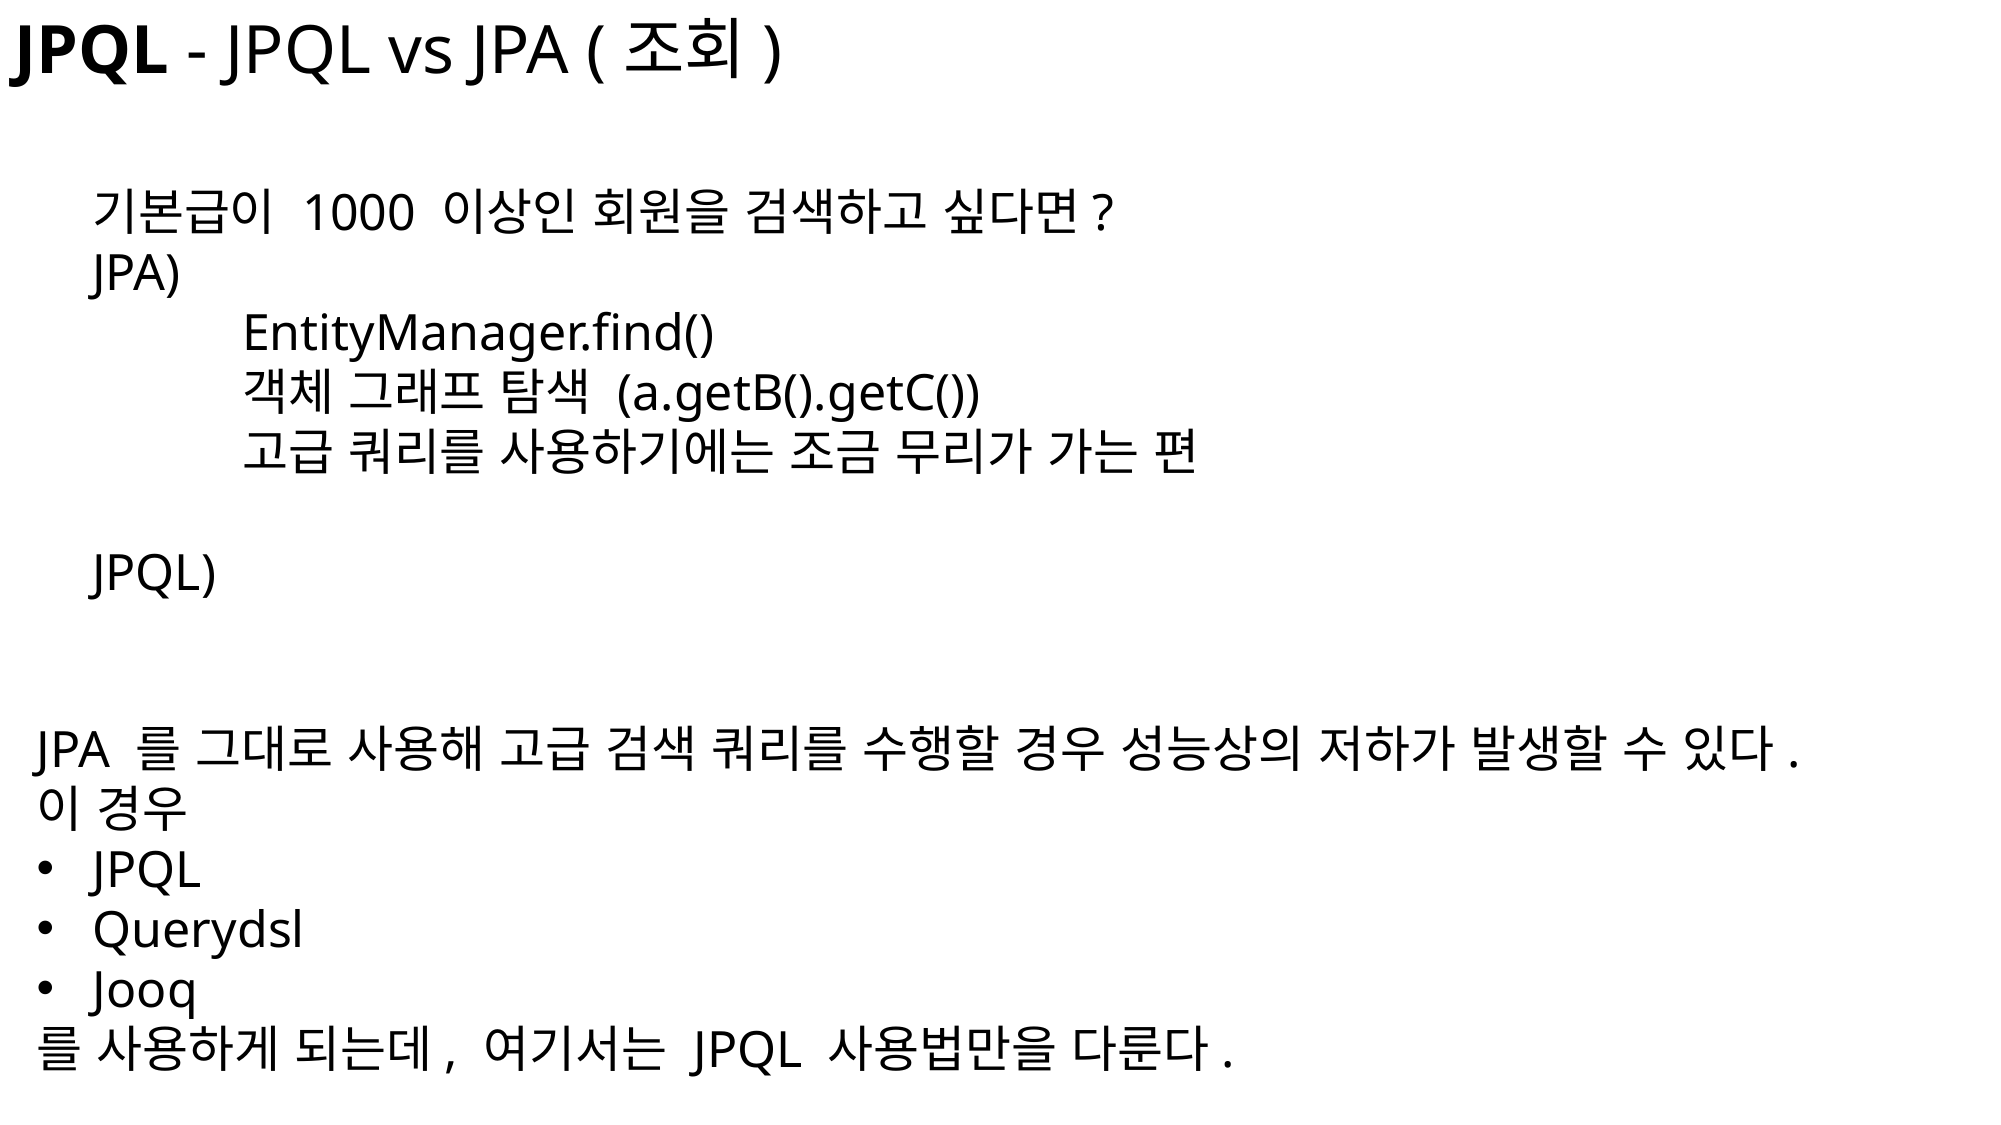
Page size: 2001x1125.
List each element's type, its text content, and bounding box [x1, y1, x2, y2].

text_box JPQL - JPQL vs JPA (조회) [0, 0, 2000, 95]
text_box JPA 를 그대로 사용해 고급 검색 쿼리를 수행할 경우 성능상의 저하가 발생할 수 있다. 이 경우 JPQL Querydsl Jooq 를 사용하게 되는데, 여기서는 JPQL 사용법만을 다룬다. [21, 709, 1966, 1085]
text_box 기본급이 1000 이상인 회원을 검색하고 싶다면? JPA) EntityManager.find() 객체 그래프 탐색 (a.getB().getC()) 고급 쿼리를 사용하기에는 조금 무리가 가는 편 JPQL) [77, 172, 1215, 668]
